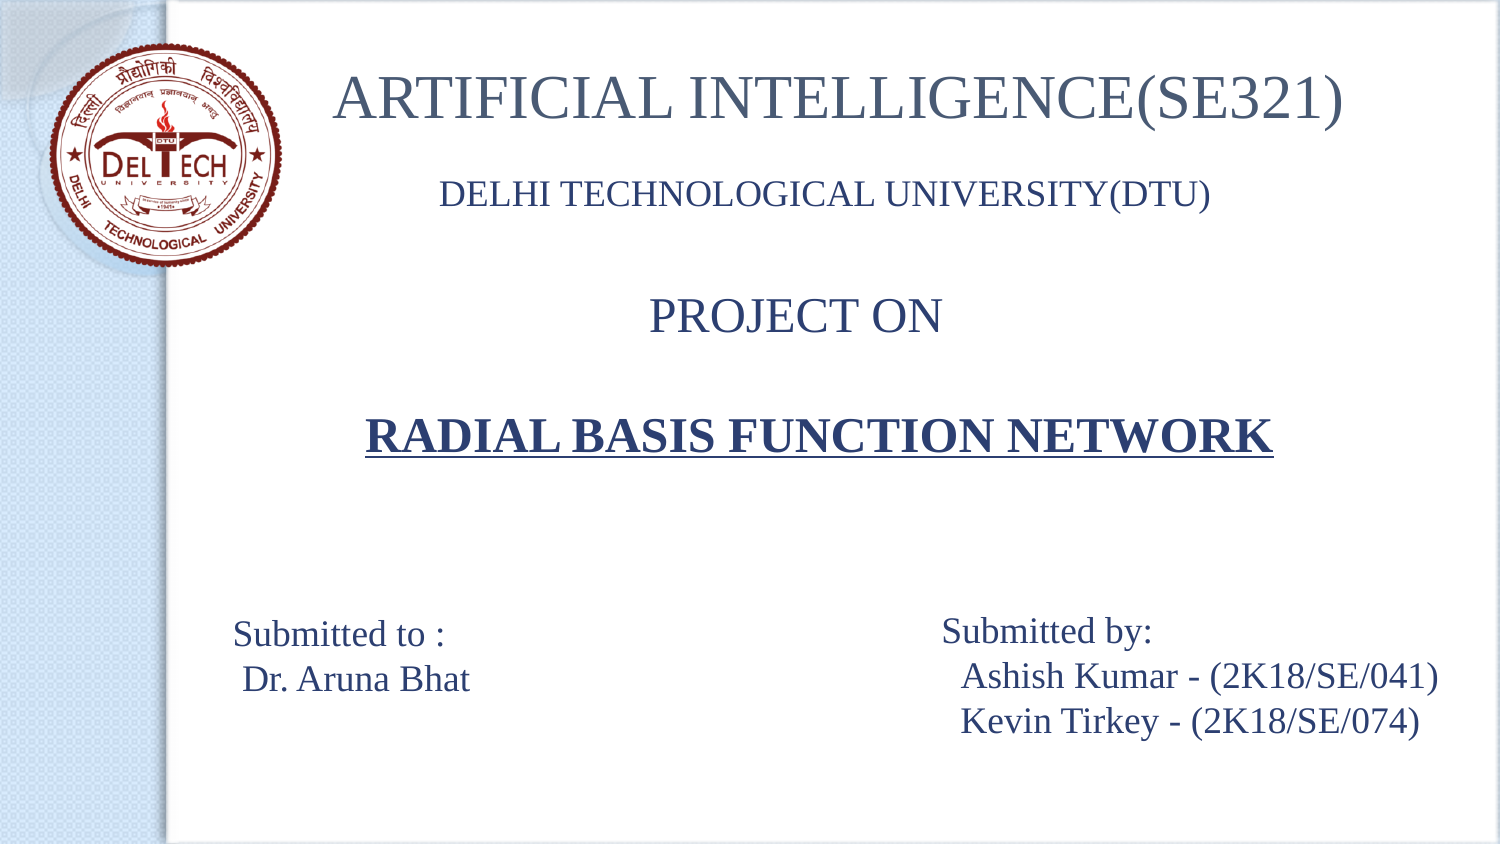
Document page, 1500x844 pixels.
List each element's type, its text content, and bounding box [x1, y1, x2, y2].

text_box Submitted to : Dr. Aruna Bhat [217, 601, 693, 707]
title ARTIFICIAL INTELLIGENCE(SE321) [308, 32, 1370, 155]
picture [47, 41, 283, 268]
list PROJECT ON RADIAL BASIS FUNCTION NETWORK [196, 275, 1383, 742]
text_box DELHI TECHNOLOGICAL UNIVERSITY(DTU) [402, 154, 1249, 235]
text_box Submitted by: Ashish Kumar - (2K18/SE/041) Kevin Tirkey - (2K18/SE/074) [926, 508, 1500, 749]
